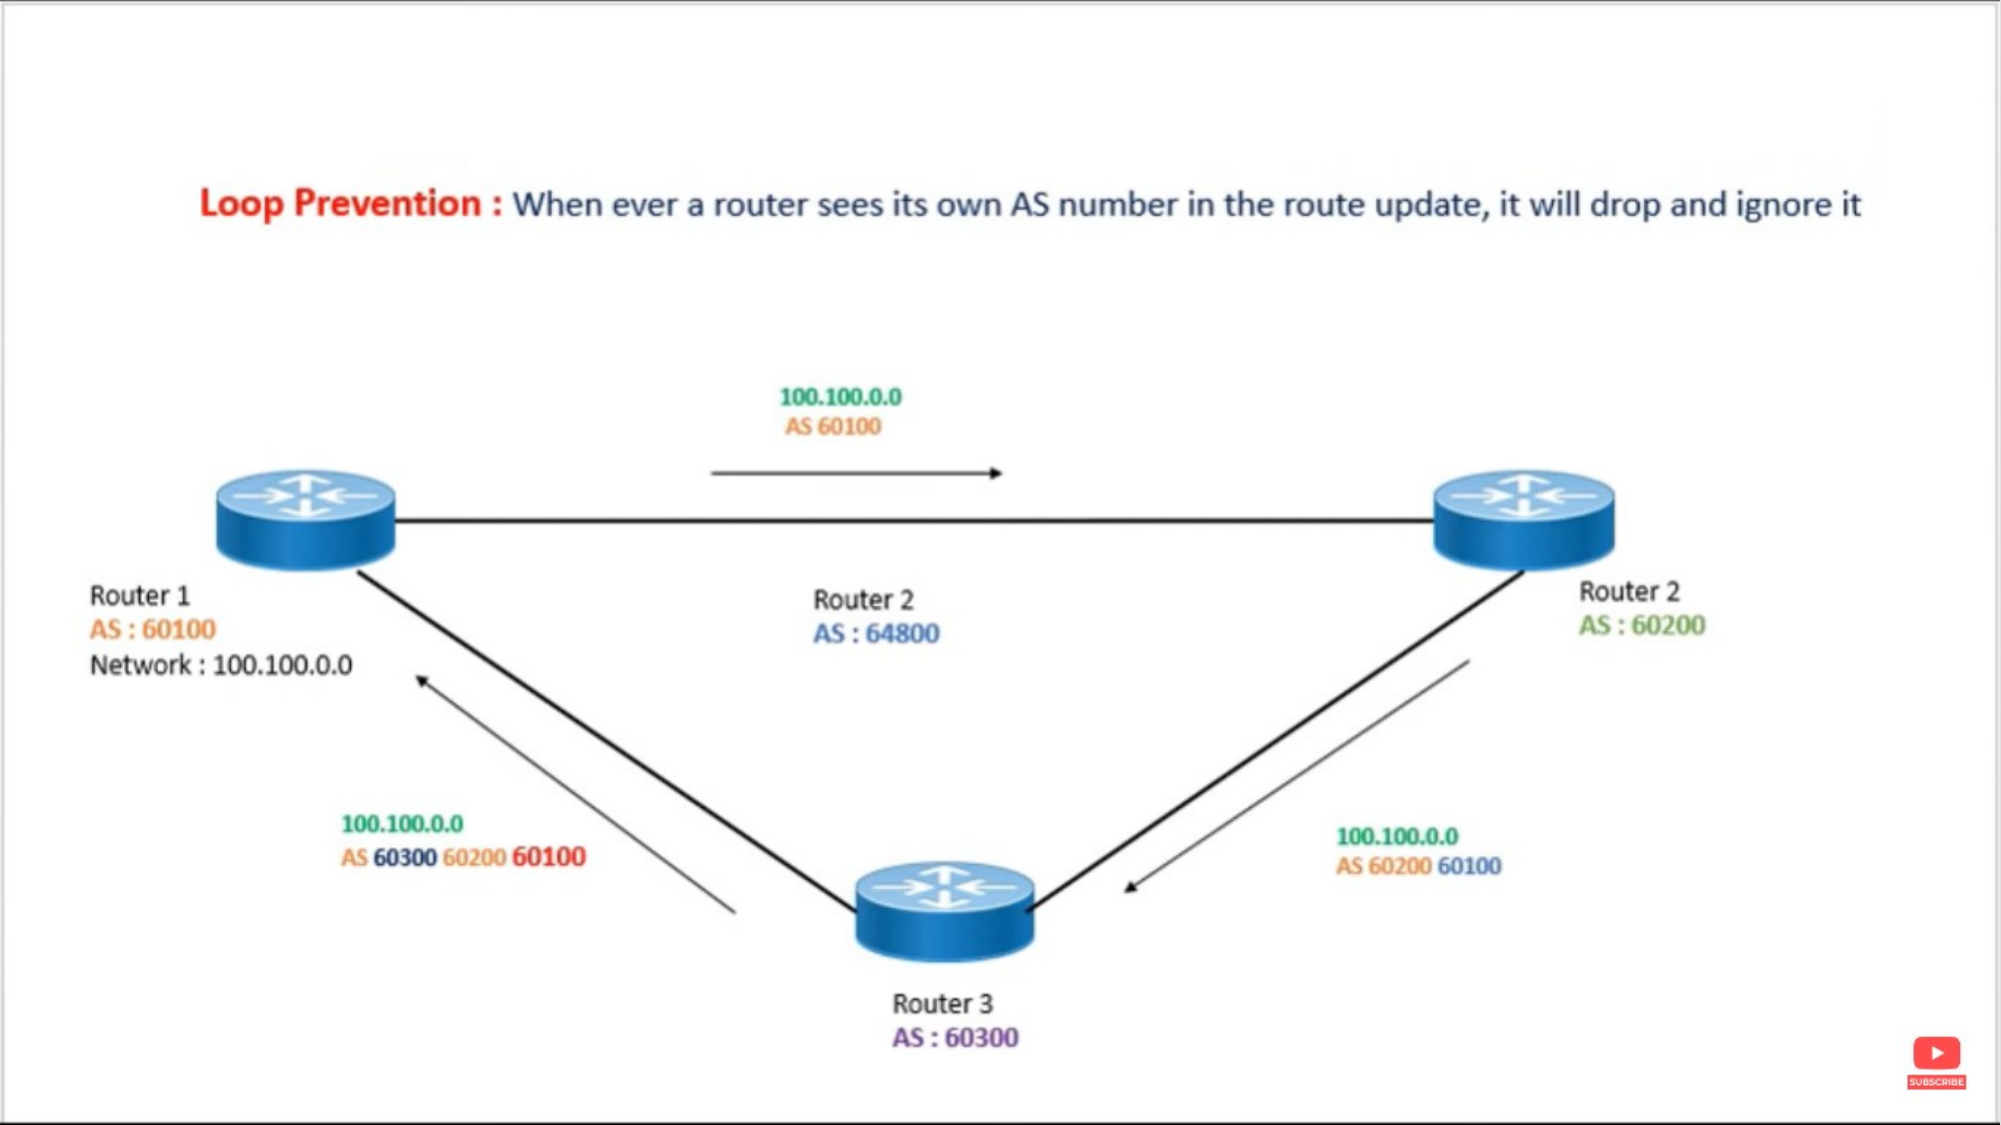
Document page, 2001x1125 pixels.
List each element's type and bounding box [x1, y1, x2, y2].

list [0, 0, 2000, 1125]
